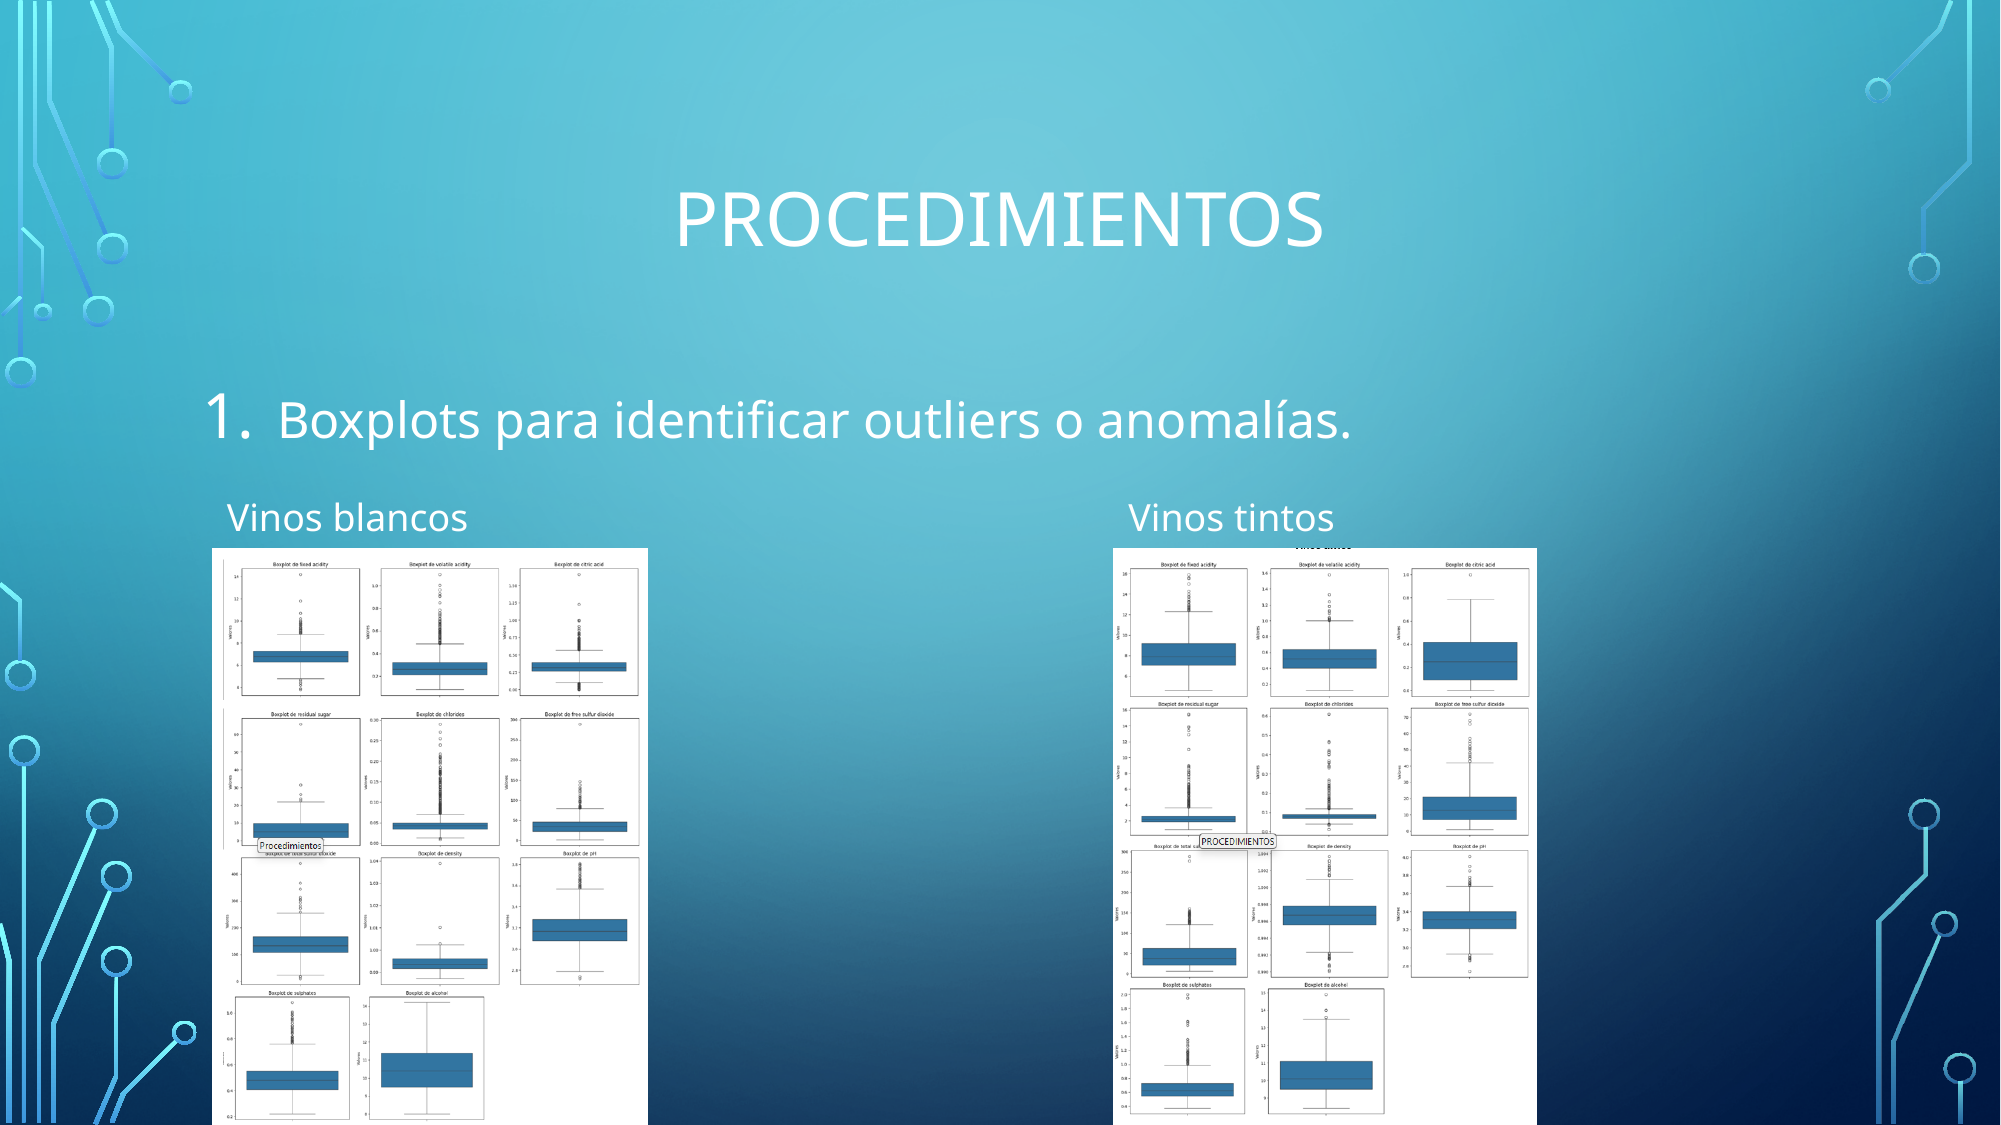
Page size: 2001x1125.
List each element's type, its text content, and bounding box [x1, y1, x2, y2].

picture [1113, 548, 1537, 1125]
text_box Vinos tintos [1113, 486, 1407, 547]
text_box Vinos blancos [212, 486, 506, 547]
list Boxplots para identificar outliers o anomalías. [187, 369, 1813, 474]
picture [211, 548, 649, 1125]
title Procedimientos [187, 101, 1813, 344]
